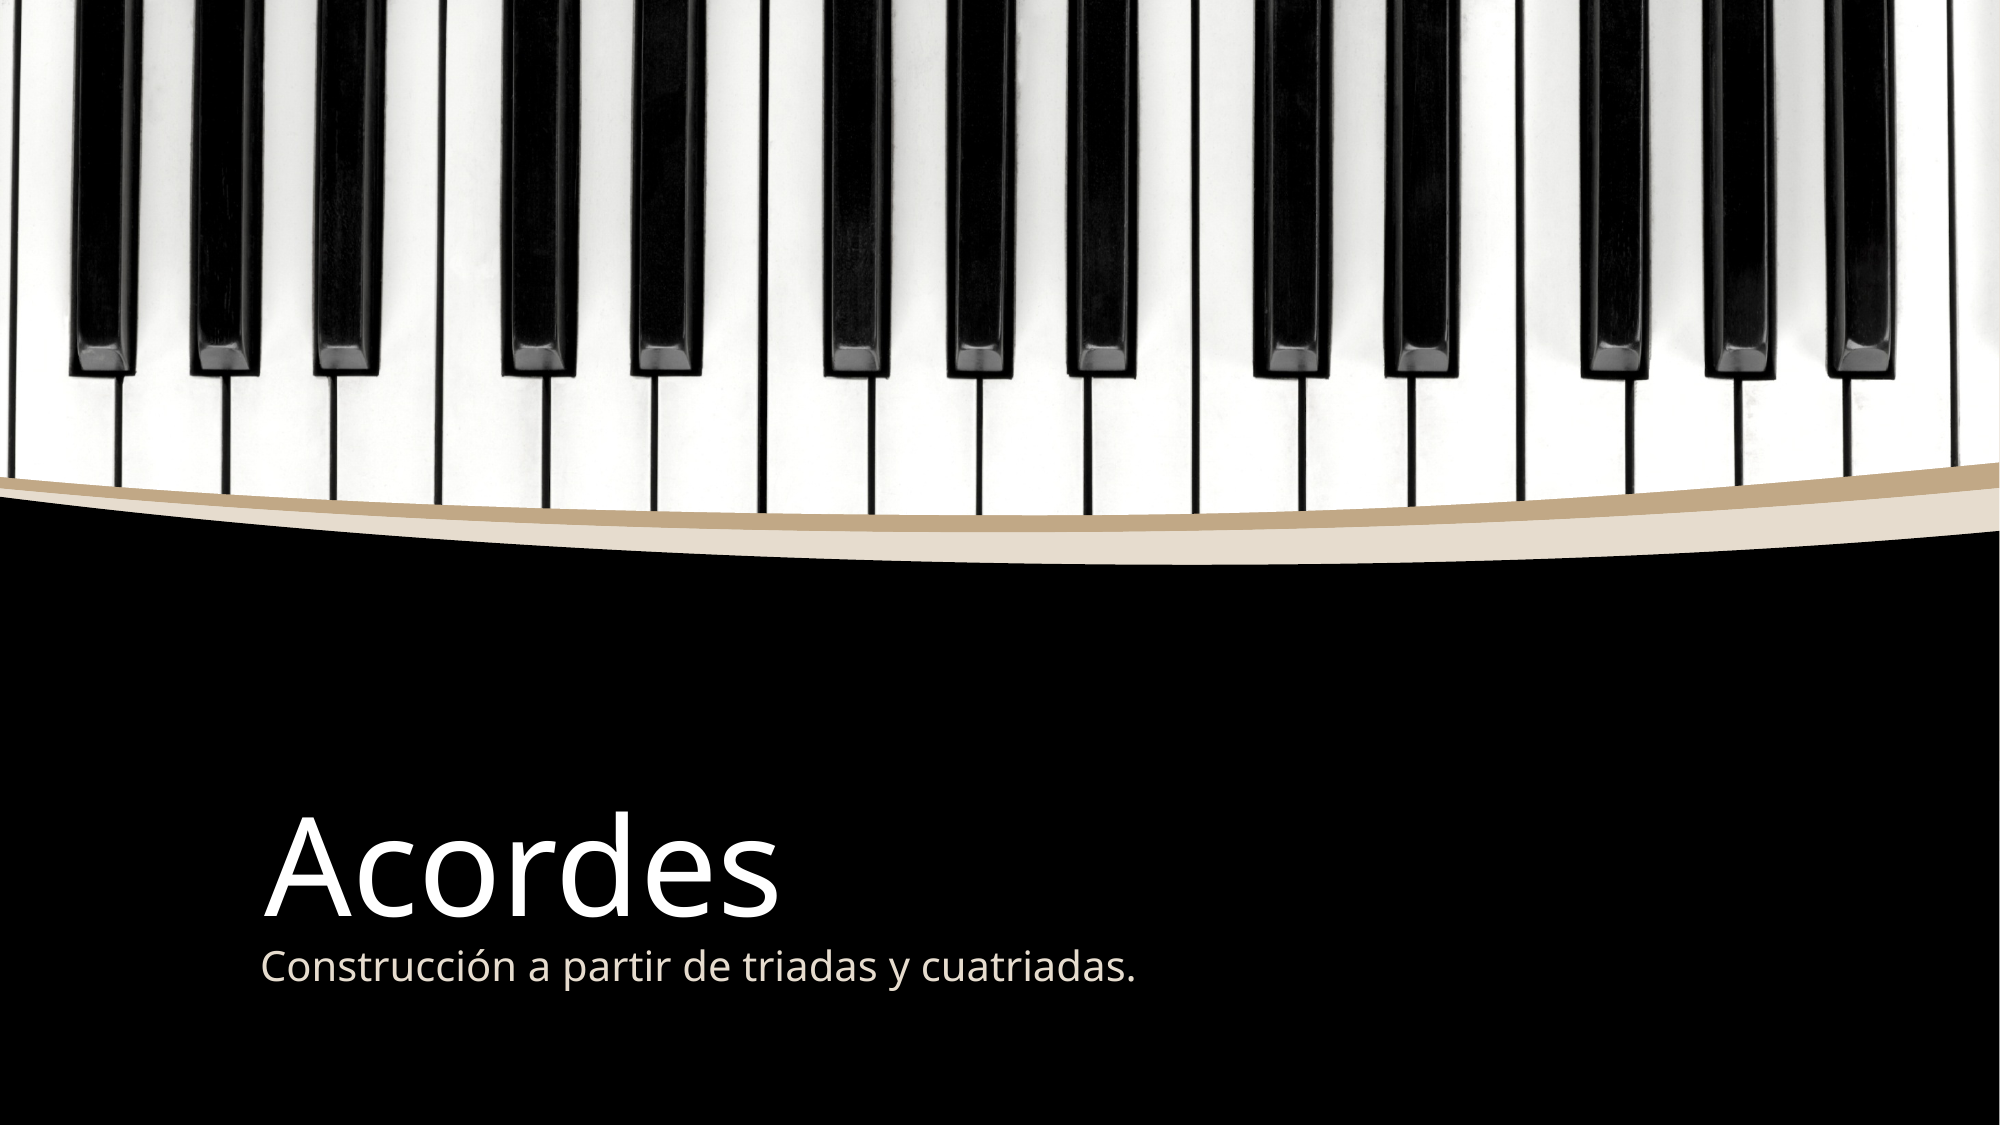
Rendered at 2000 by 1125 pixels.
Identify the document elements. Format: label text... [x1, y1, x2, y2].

picture [0, 0, 2000, 516]
title Acordes [249, 639, 1750, 953]
subtitle Construcción a partir de triadas y cuatriadas. [244, 937, 1449, 1076]
